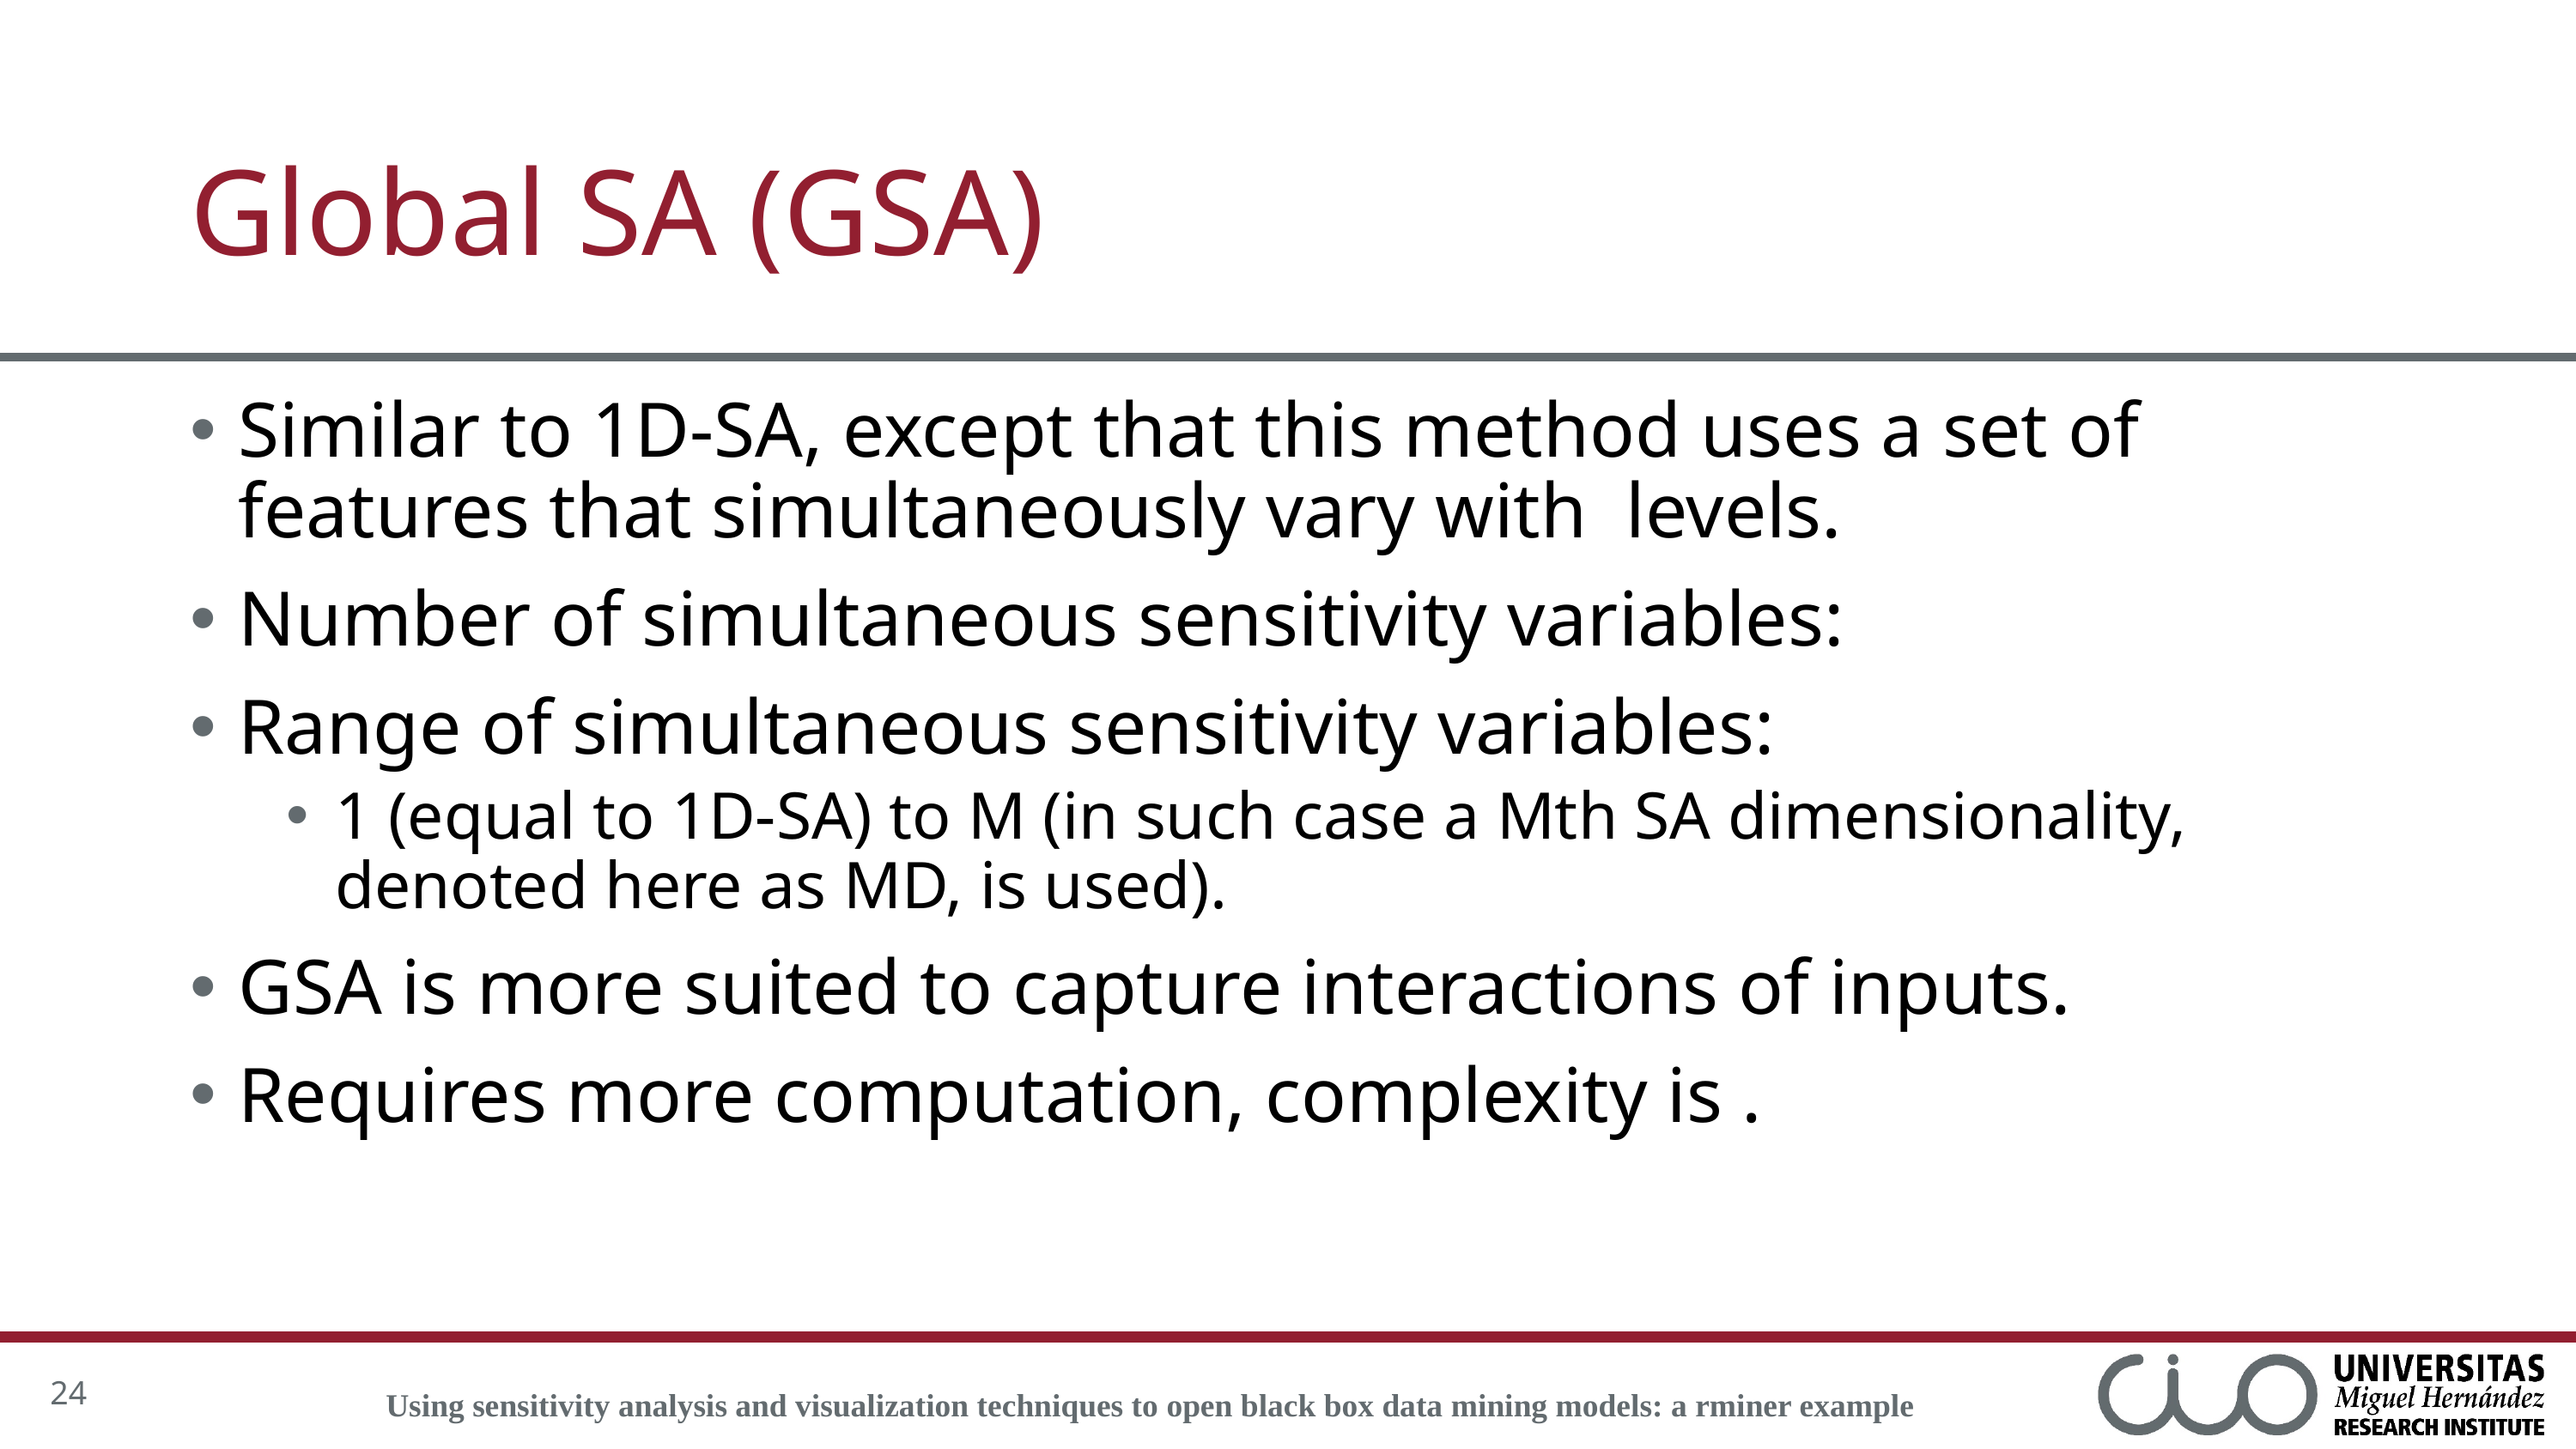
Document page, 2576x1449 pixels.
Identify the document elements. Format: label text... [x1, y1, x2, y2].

footer Using sensitivity analysis and visualization techniques to open black box data mining models: a rminer example [233, 1355, 2069, 1434]
slide_number 24 [37, 1355, 197, 1434]
picture [2091, 1347, 2551, 1442]
title Global SA (GSA) [177, 76, 2399, 358]
